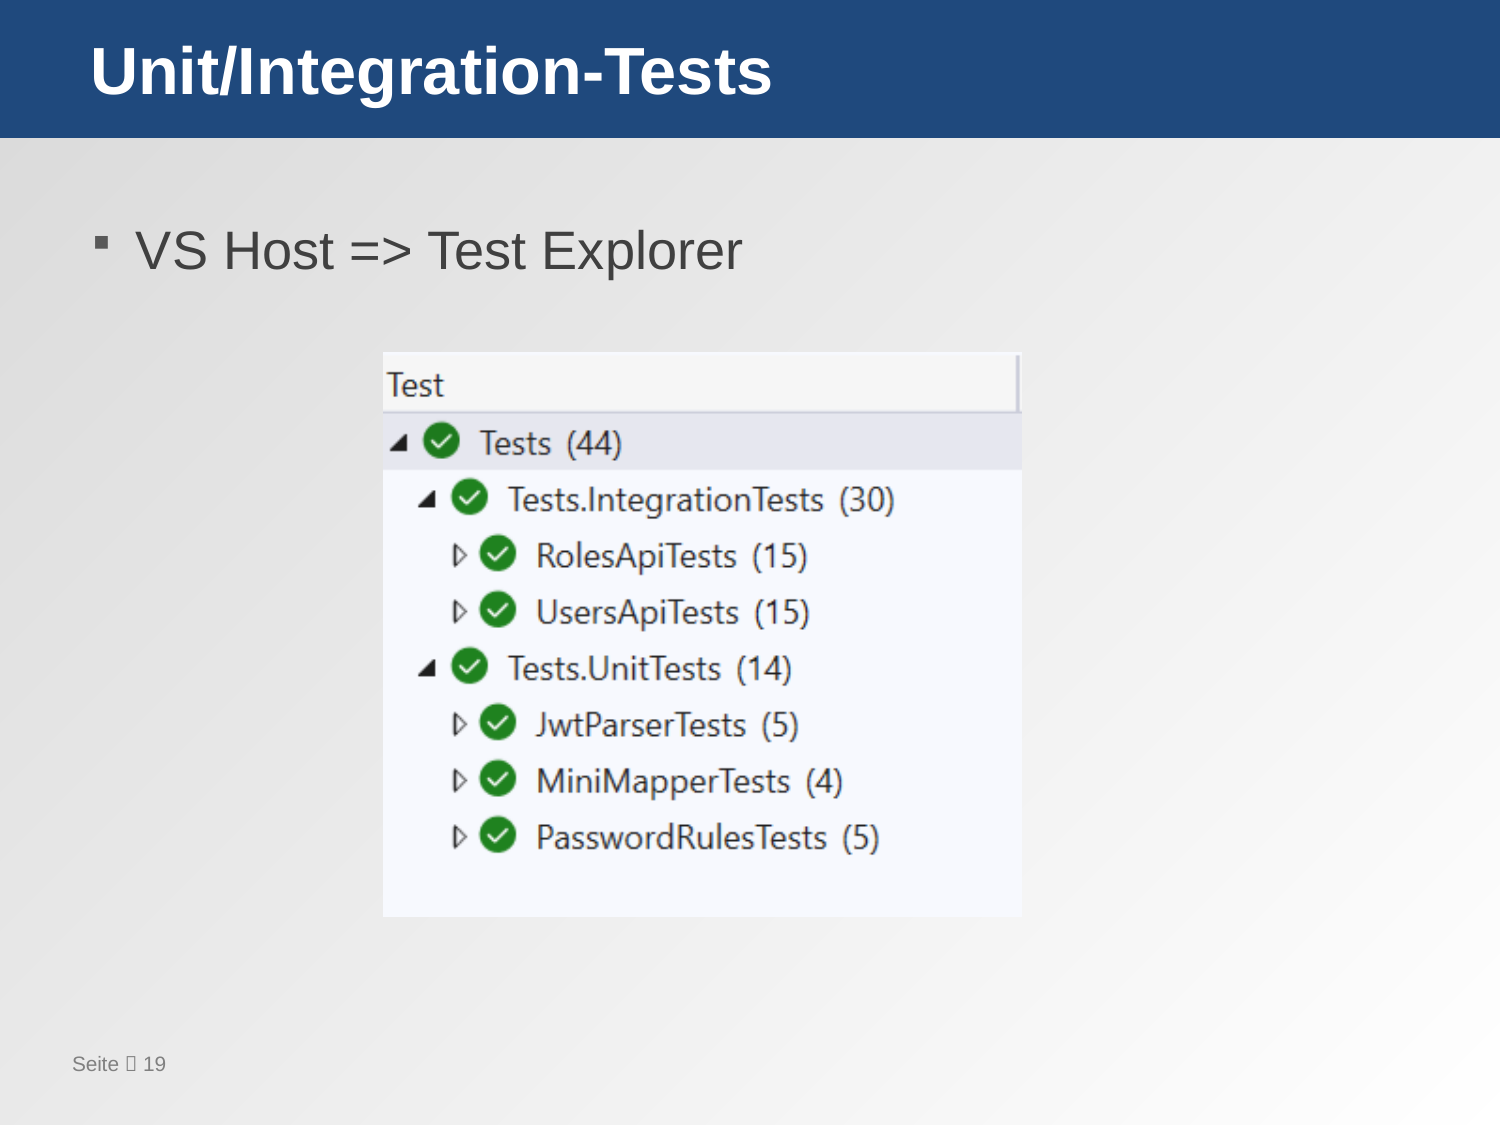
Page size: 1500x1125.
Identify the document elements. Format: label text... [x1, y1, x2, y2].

list VS Host => Test Explorer [76, 208, 1424, 964]
picture [383, 351, 1022, 918]
title Unit/Integration-Tests [75, 20, 1425, 208]
